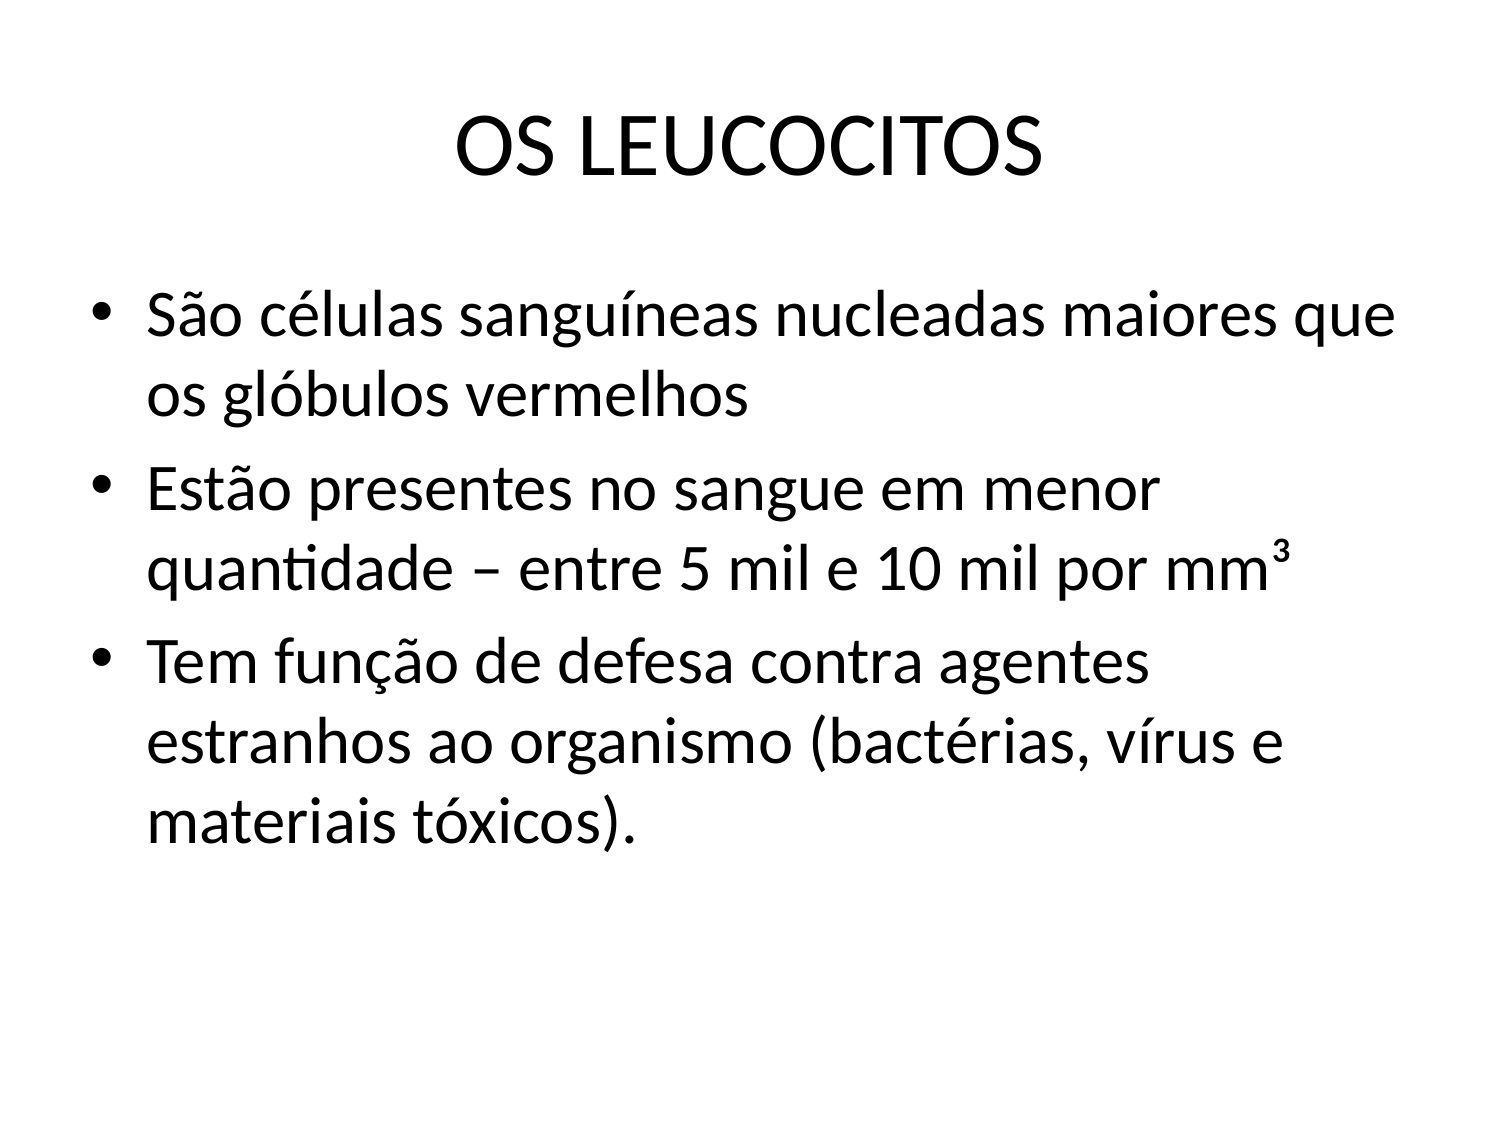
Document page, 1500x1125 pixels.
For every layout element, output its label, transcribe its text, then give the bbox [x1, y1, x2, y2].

title OS LEUCOCITOS [75, 45, 1425, 233]
list São células sanguíneas nucleadas maiores que os glóbulos vermelhos Estão presentes no sangue em menor quantidade – entre 5 mil e 10 mil por mm³ Tem função de defesa contra agentes estranhos ao organismo (bactérias, vírus e materiais tóxicos). [75, 262, 1425, 1005]
